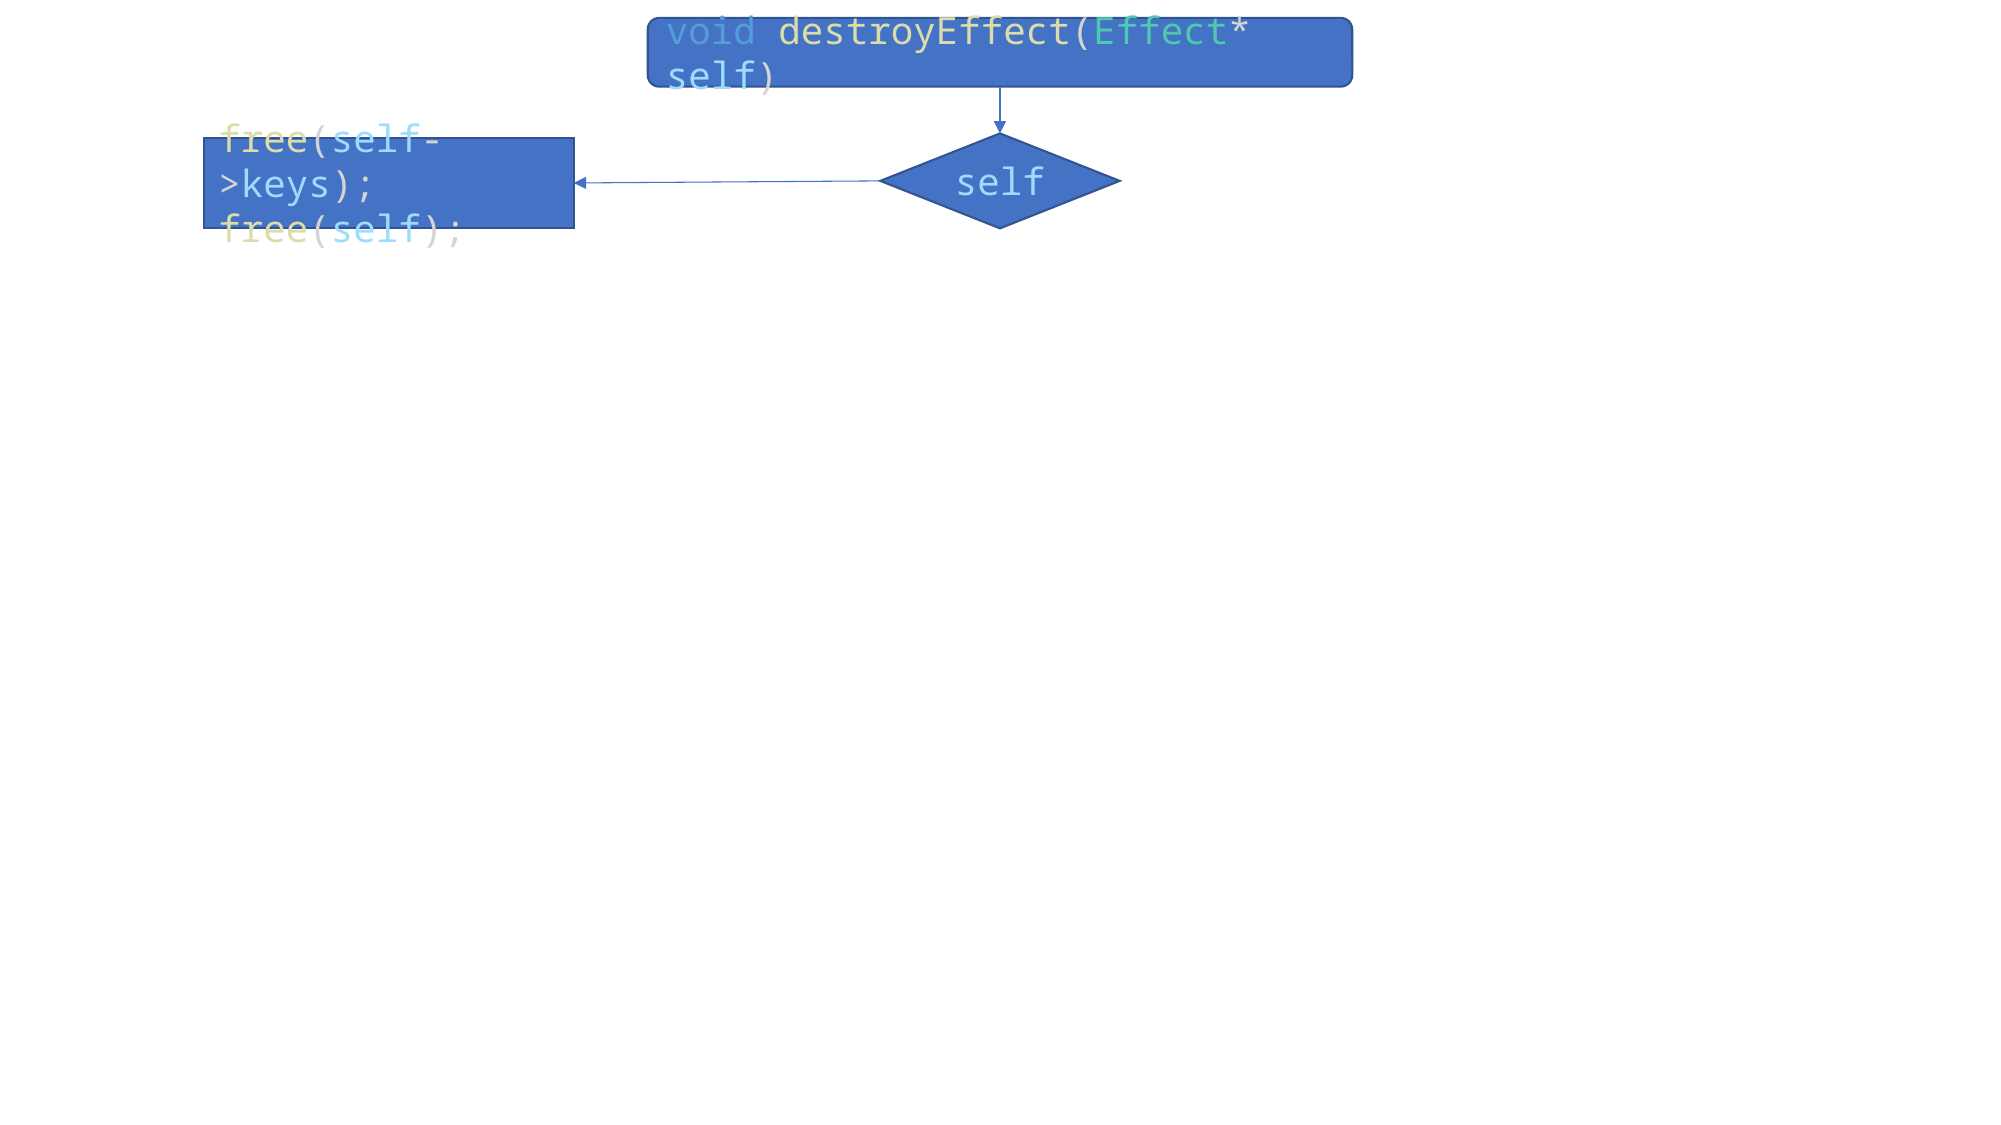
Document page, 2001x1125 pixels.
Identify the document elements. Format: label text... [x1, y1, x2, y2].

text_box free(self->keys); free(self); [203, 137, 575, 229]
text_box self [879, 132, 1123, 230]
text_box void destroyEffect(Effect* self) [646, 16, 1354, 88]
